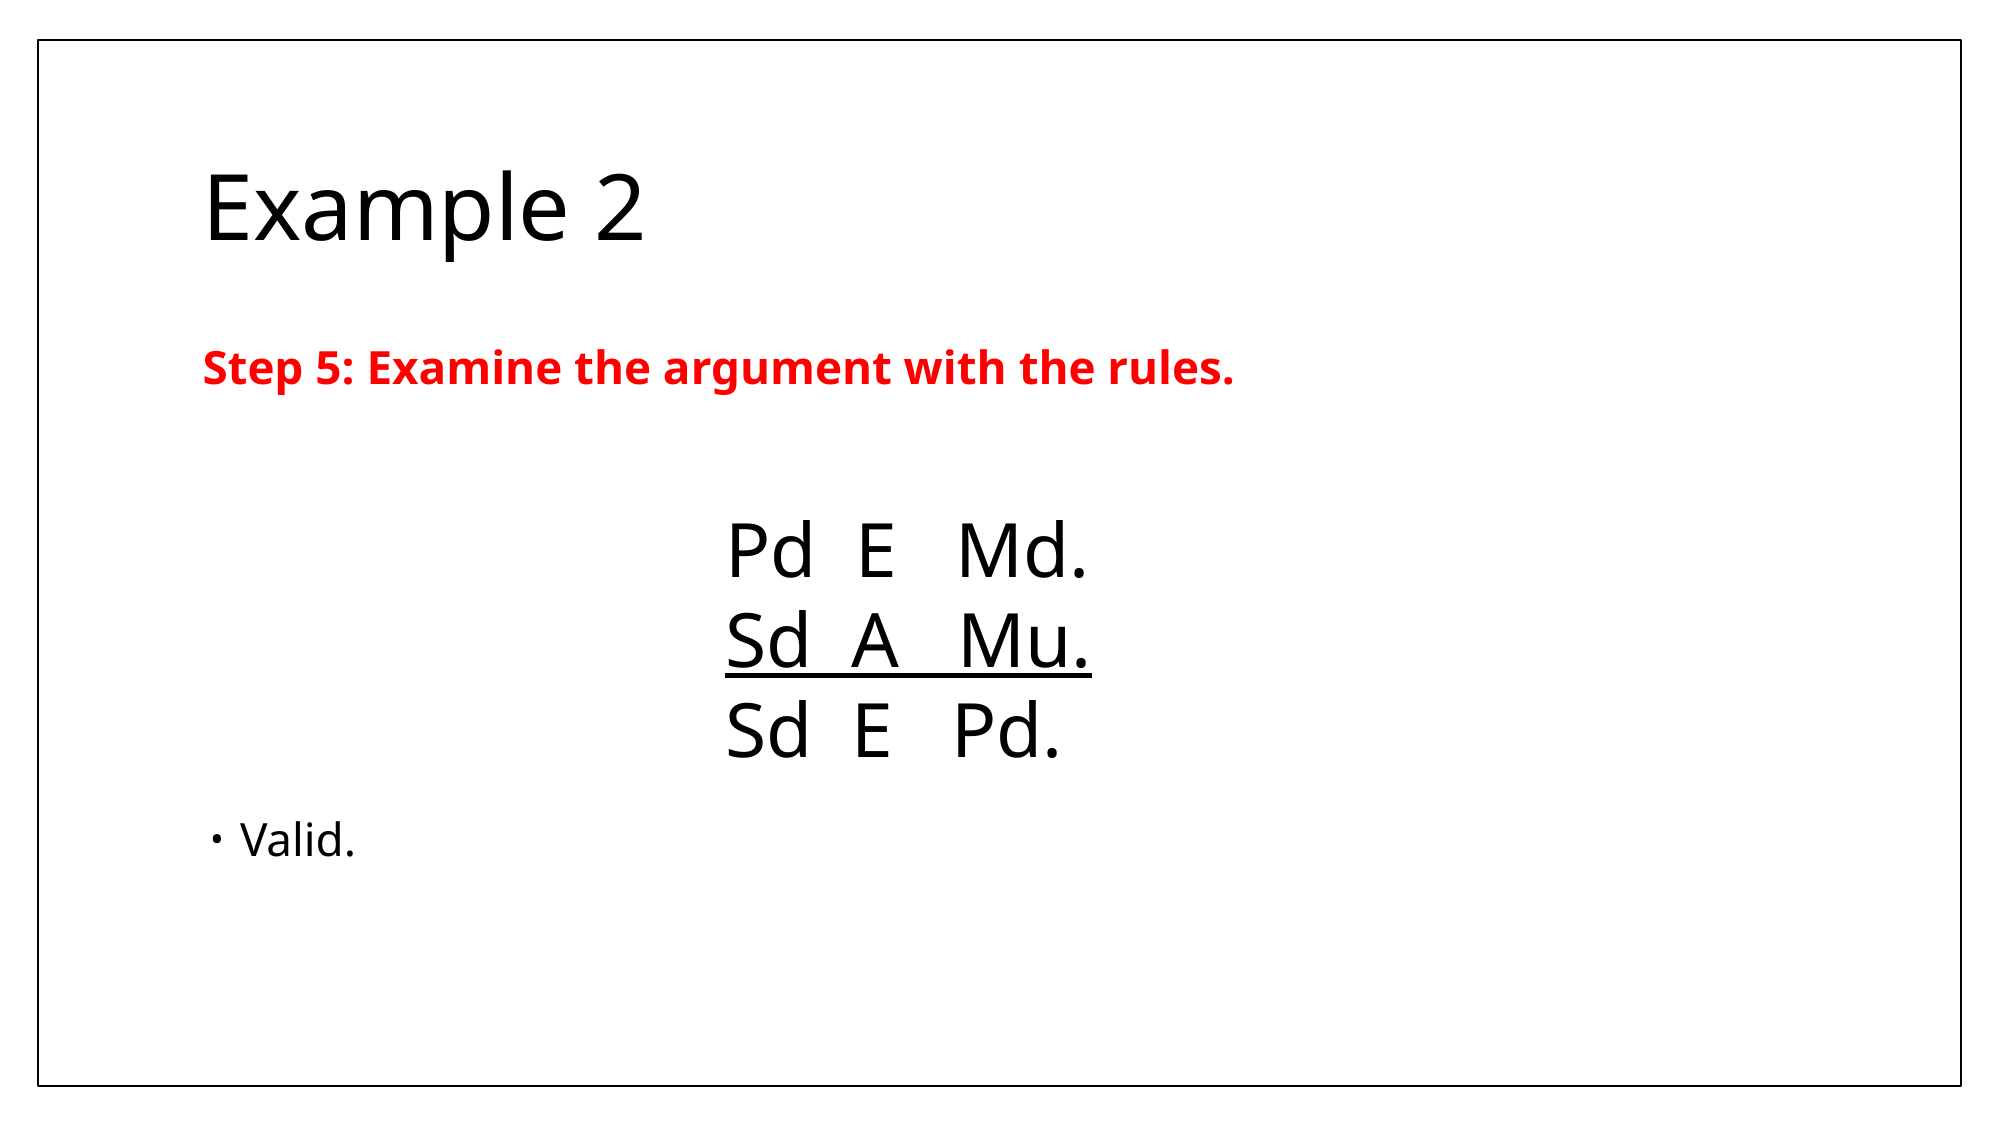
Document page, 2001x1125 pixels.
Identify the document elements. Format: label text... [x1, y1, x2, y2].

title Example 2 [187, 99, 1808, 323]
text_box Pd E Md. Sd A Mu. Sd E Pd. [710, 494, 1139, 780]
list Step 5: Examine the argument with the rules. Valid. [187, 337, 1808, 1000]
